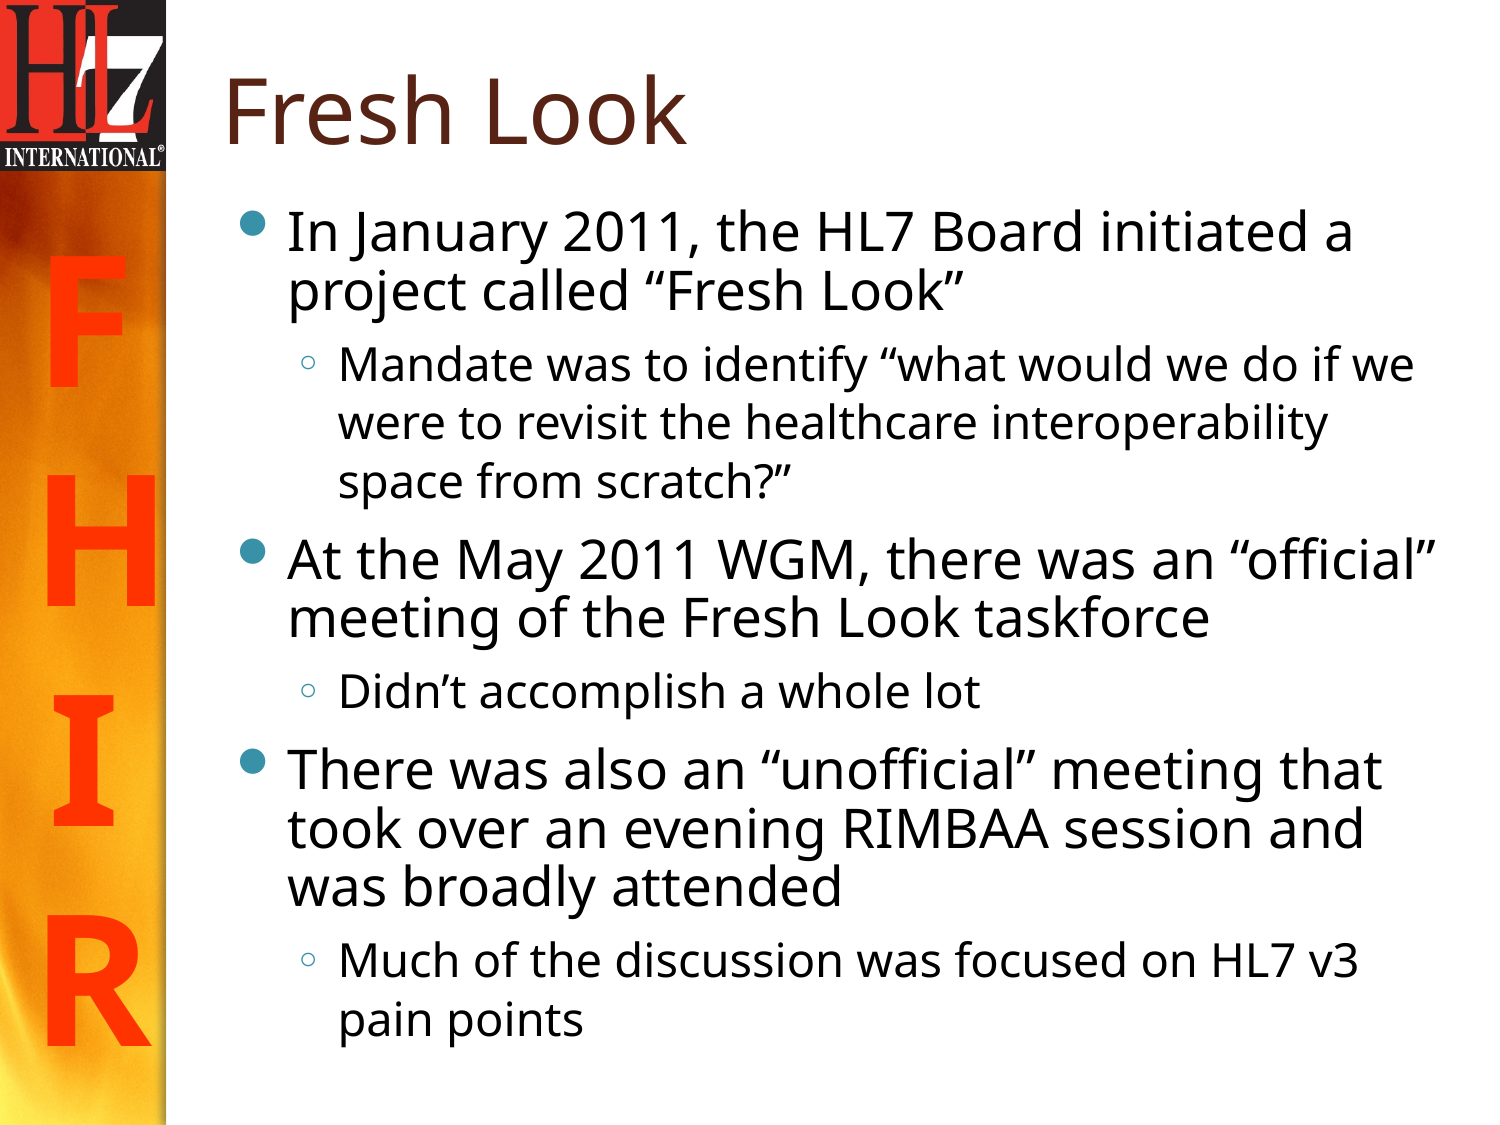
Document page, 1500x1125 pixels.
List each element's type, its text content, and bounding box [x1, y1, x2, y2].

picture [0, 0, 166, 1125]
list In January 2011, the HL7 Board initiated a project called “Fresh Look” Mandate was to identify “what would we do if we were to revisit the healthcare interoperability space from scratch?” At the May 2011 WGM, there was an “official” meeting of the Fresh Look taskforce Didn’t accomplish a whole lot There was also an “unofficial” meeting that took over an evening RIMBAA session and was broadly attended Much of the discussion was focused on HL7 v3 pain points [206, 196, 1466, 1059]
title Fresh Look [206, 30, 1466, 185]
